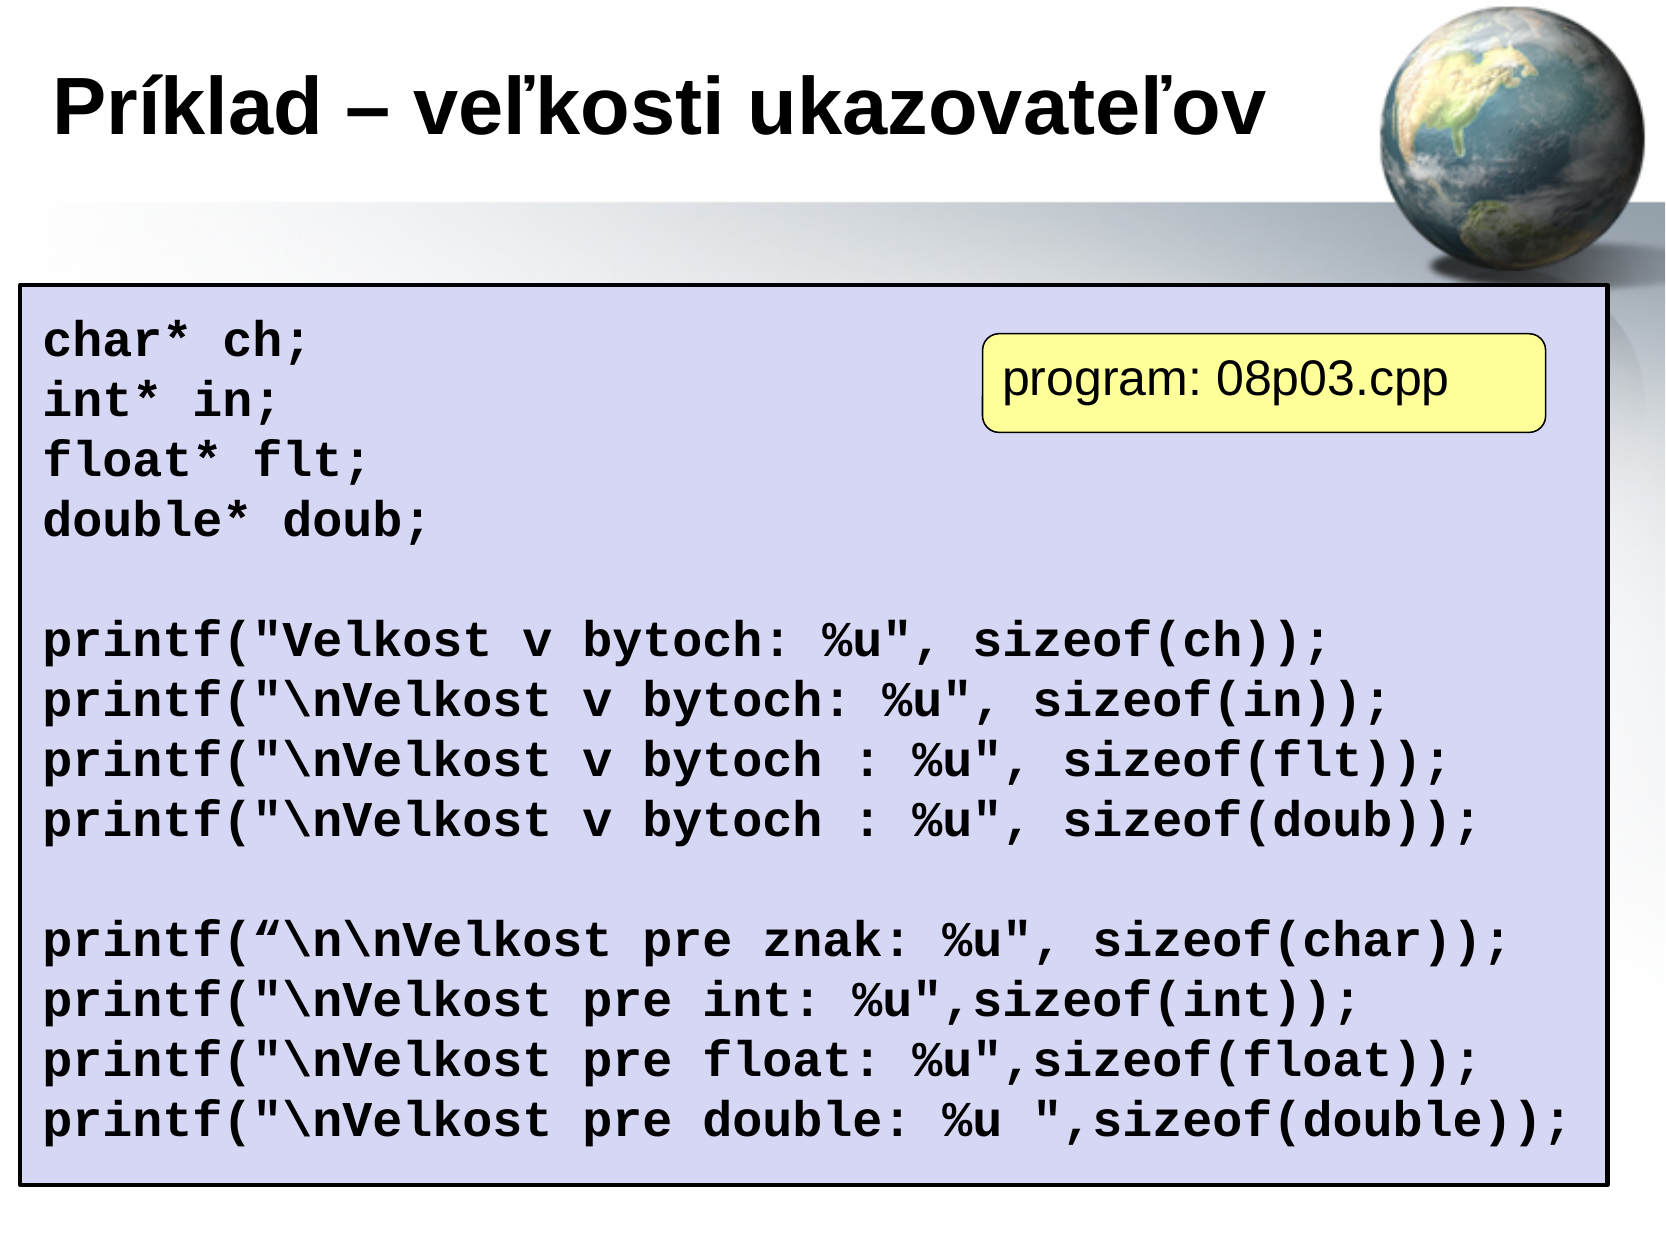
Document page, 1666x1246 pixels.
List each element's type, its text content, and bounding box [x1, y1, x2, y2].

picture [0, 0, 1666, 1246]
title Príklad – veľkosti ukazovateľov [37, 24, 1375, 179]
text_box program: 08p03.cpp [982, 333, 1546, 433]
text_box char* ch; int* in; float* flt; double* doub; printf("Velkost v bytoch: %u", sizeof(ch)); printf("\nVelkost v bytoch: %u", sizeof(in)); printf("\nVelkost v bytoch : %u", sizeof(flt)); printf("\nVelkost v bytoch : %u", sizeof(doub)); printf(“\n\nVelkost pre znak: %u", sizeof(char)); printf("\nVelkost pre int: %u",sizeof(int)); printf("\nVelkost pre float: %u",sizeof(float)); printf("\nVelkost pre double: %u ",sizeof(double)); [27, 299, 1641, 1155]
text_box [18, 283, 1610, 1187]
